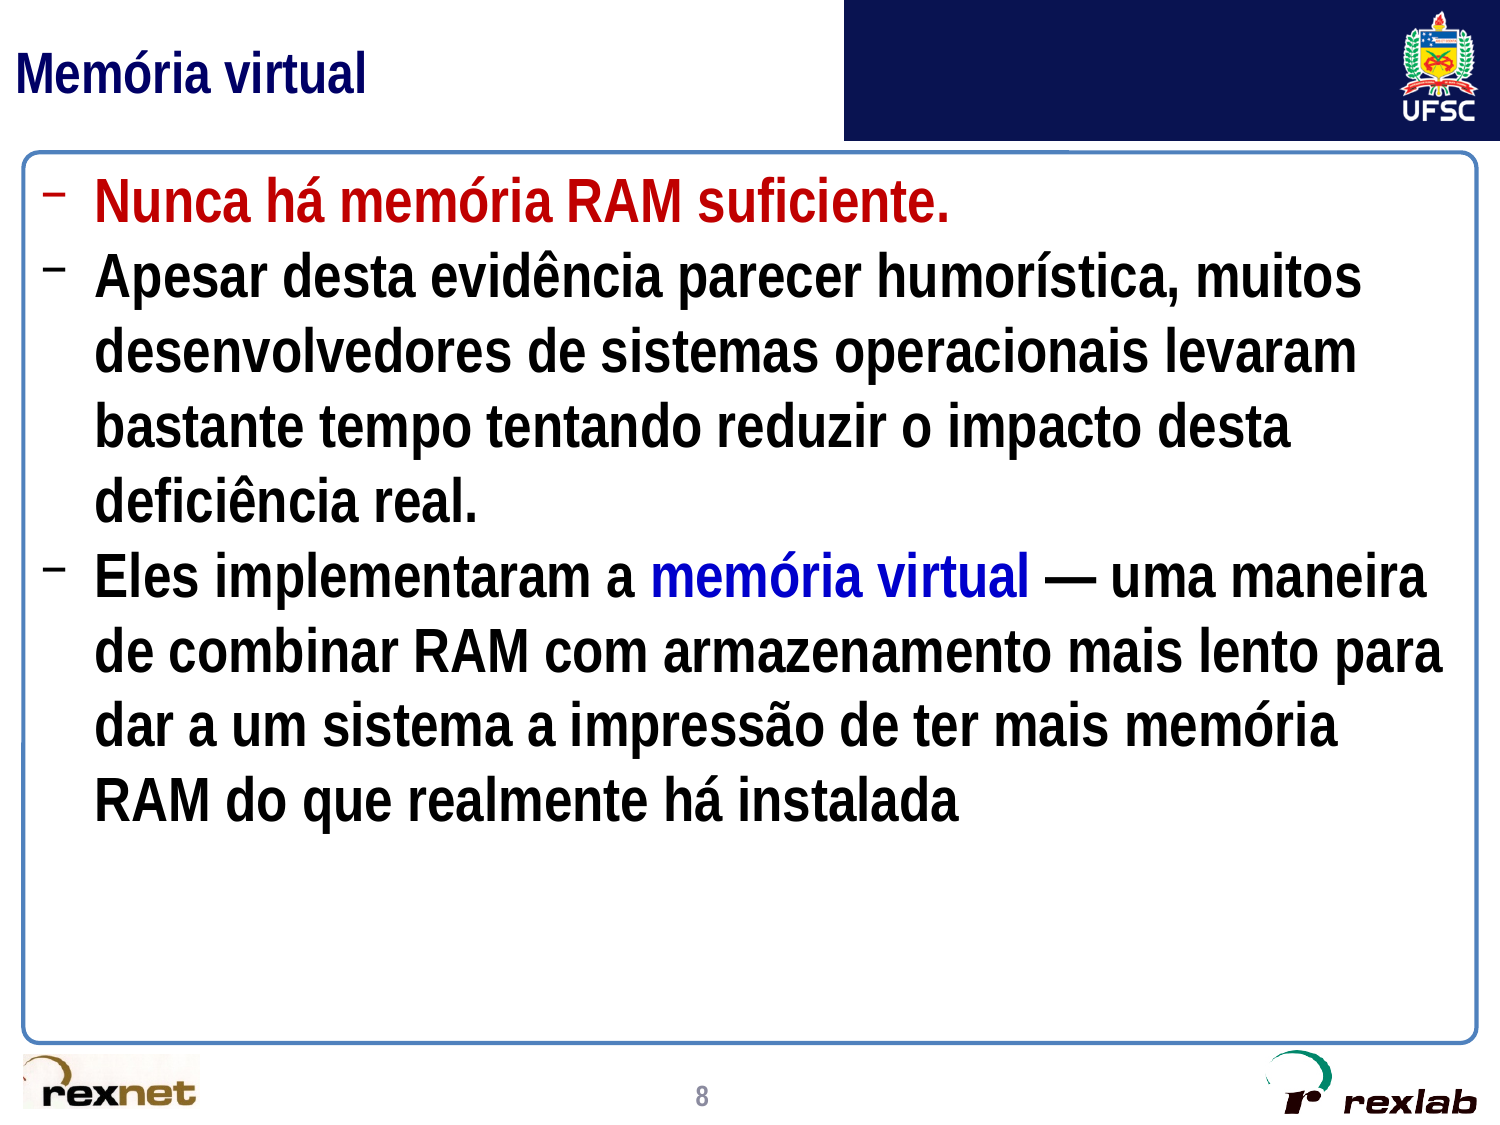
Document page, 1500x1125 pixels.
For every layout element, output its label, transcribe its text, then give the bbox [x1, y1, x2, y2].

picture [1265, 1049, 1477, 1114]
title Memória virtual [0, 0, 844, 141]
slide_number 8 [527, 1065, 878, 1125]
picture [844, 0, 1500, 141]
picture [23, 1054, 200, 1109]
list Nunca há memória RAM suficiente. Apesar desta evidência parecer humorística, muitos desenvolvedores de sistemas operacionais levaram bastante tempo tentando reduzir o impacto desta deficiência real. Eles implementaram a memória virtual — uma maneira de combinar RAM com armazenamento mais lento para dar a um sistema a impressão de ter mais memória RAM do que realmente há instalada [23, 152, 1477, 1043]
